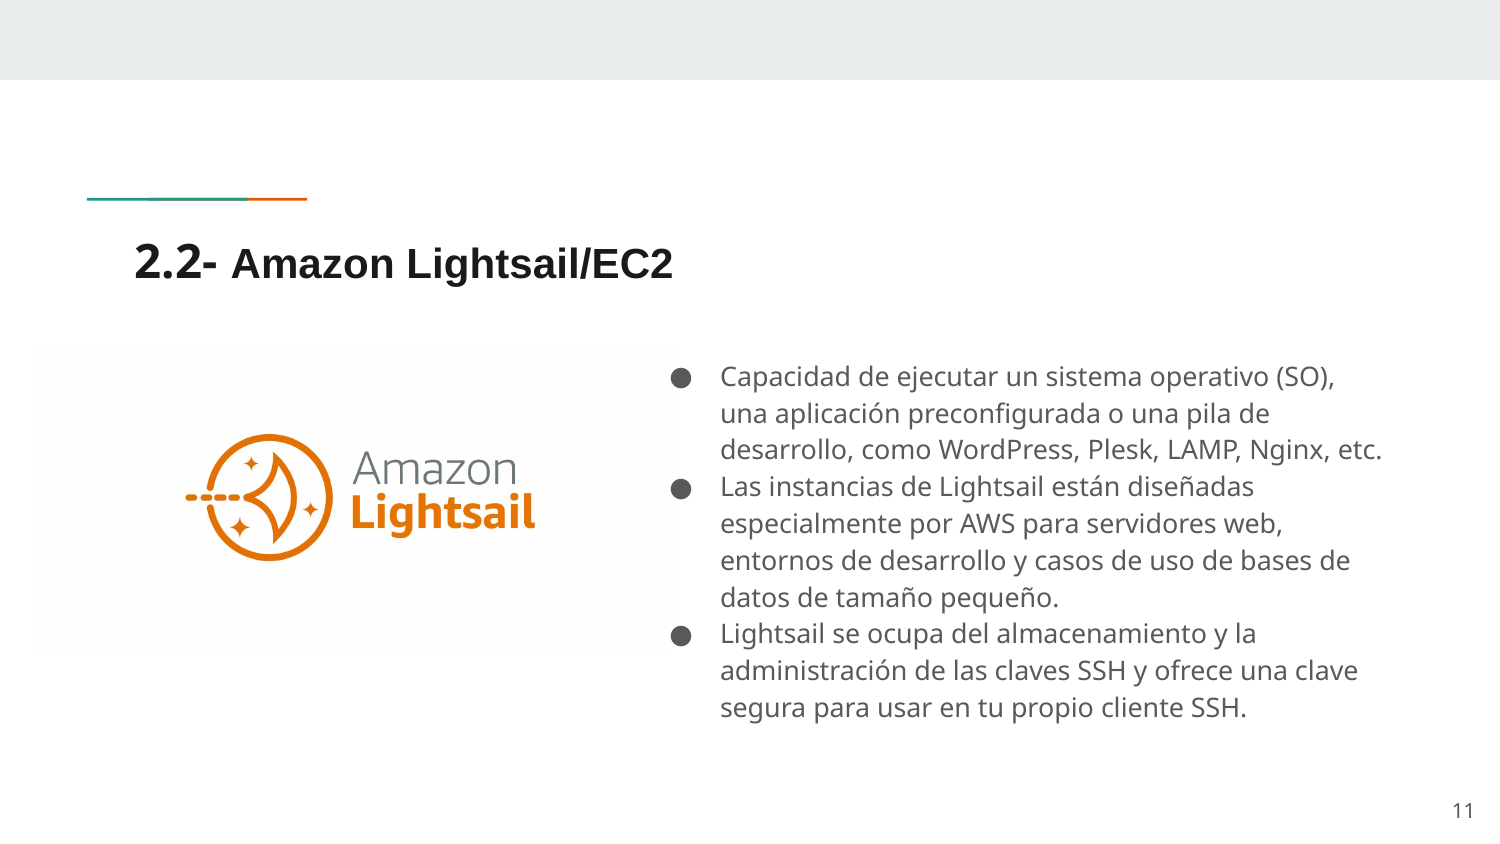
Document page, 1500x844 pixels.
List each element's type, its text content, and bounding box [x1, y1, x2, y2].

picture [31, 347, 676, 651]
list Capacidad de ejecutar un sistema operativo (SO), una aplicación preconfigurada o una pila de desarrollo, como WordPress, Plesk, LAMP, Nginx, etc. Las instancias de Lightsail están diseñadas especialmente por AWS para servidores web, entornos de desarrollo y casos de uso de bases de datos de tamaño pequeño. Lightsail se ocupa del almacenamiento y la administración de las claves SSH y ofrece una clave segura para usar en tu propio cliente SSH. [630, 339, 1401, 749]
slide_number ‹#› [1400, 779, 1491, 844]
title 2.2- Amazon Lightsail/EC2 [119, 216, 1381, 305]
